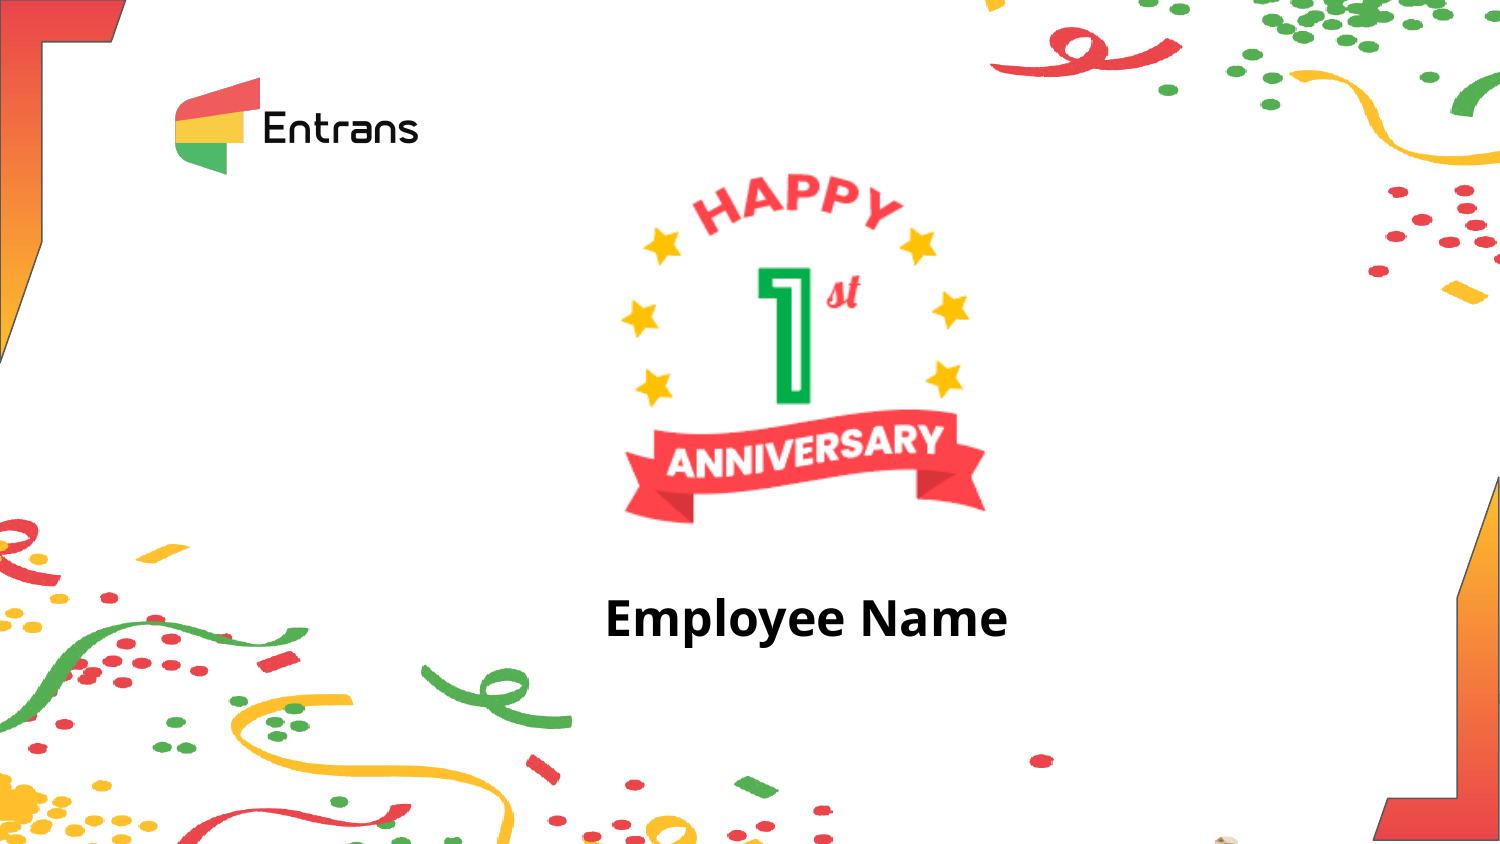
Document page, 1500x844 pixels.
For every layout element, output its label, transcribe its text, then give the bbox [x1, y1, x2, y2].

text_box Employee Name [524, 571, 1198, 844]
text_box [1373, 477, 1499, 841]
picture [0, 0, 1500, 844]
text_box [0, 0, 126, 363]
